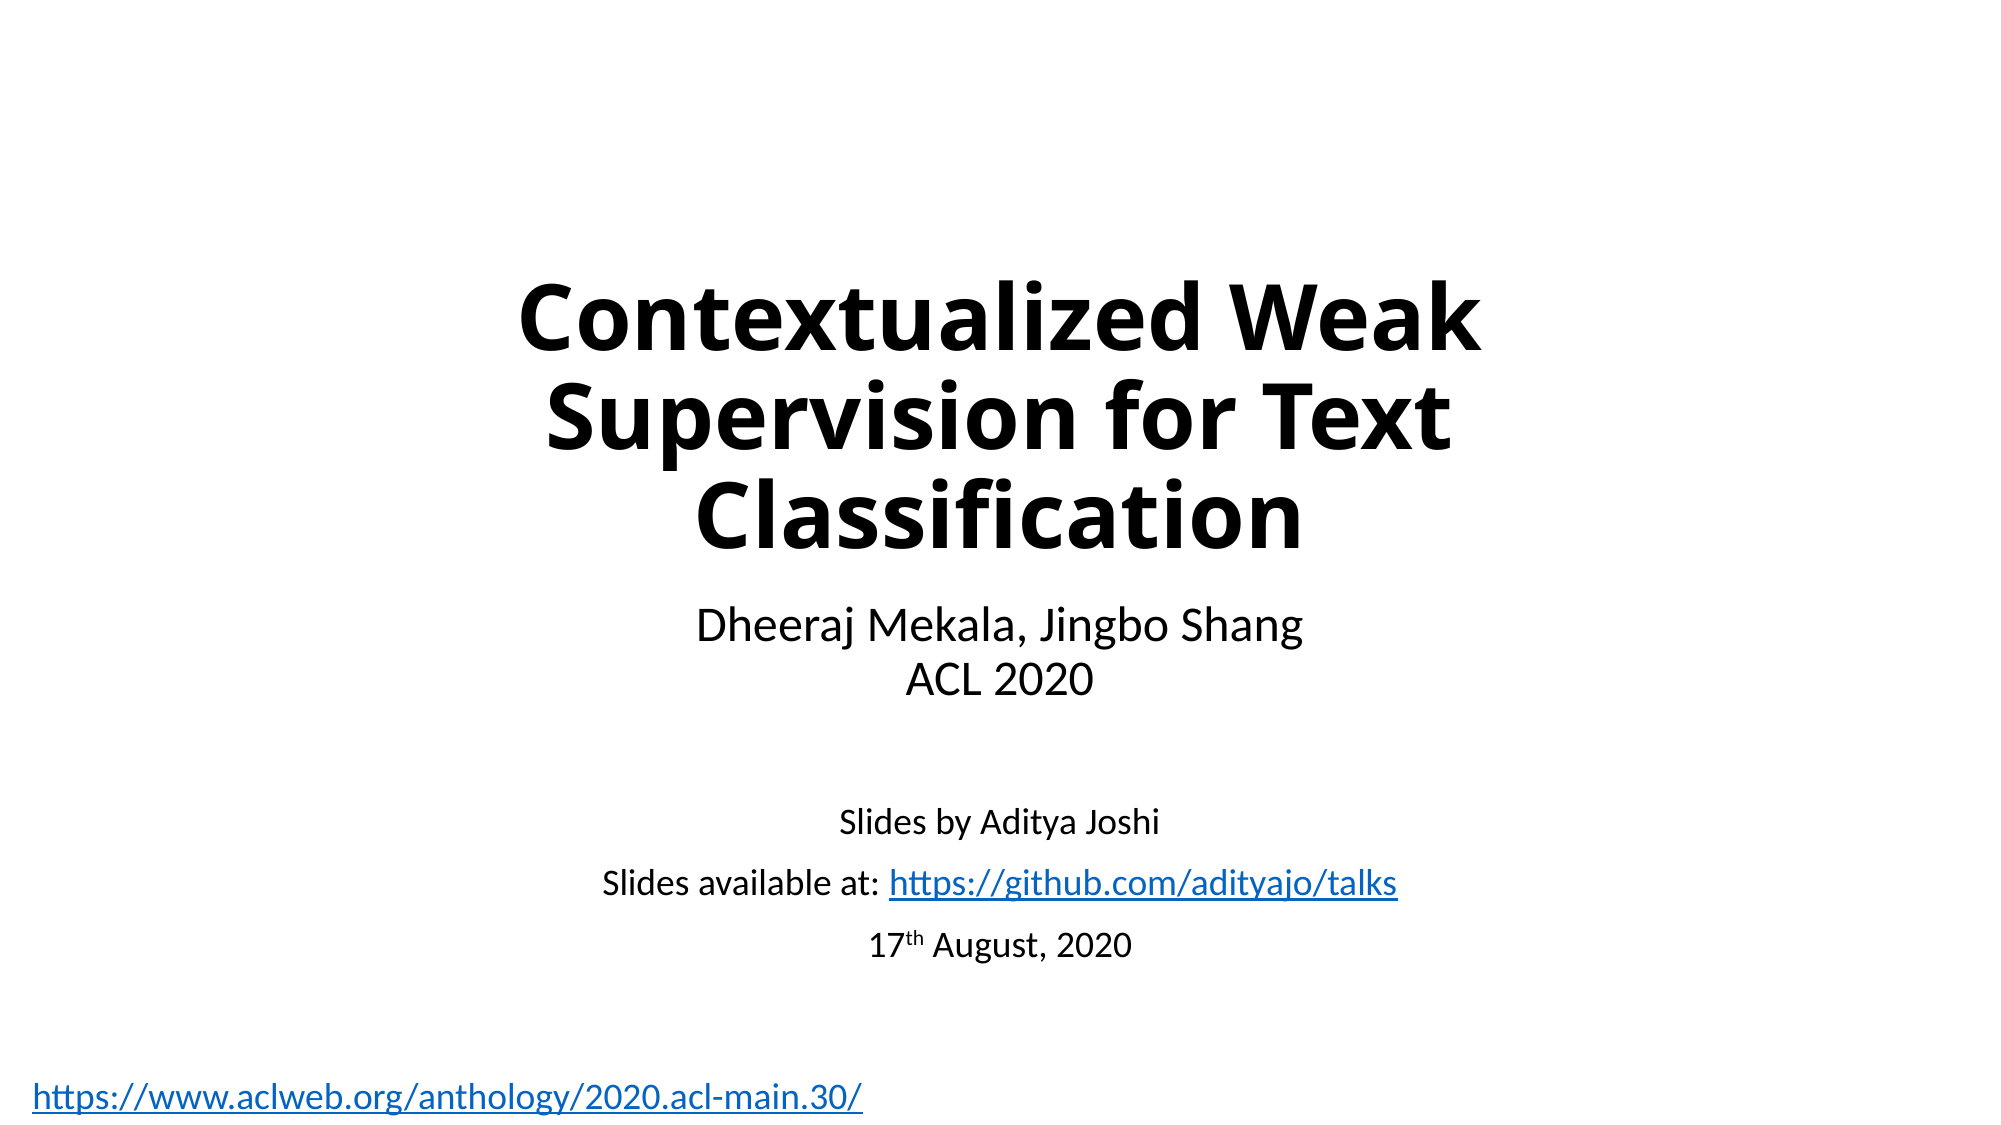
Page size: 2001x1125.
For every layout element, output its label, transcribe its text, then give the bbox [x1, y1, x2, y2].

title Contextualized Weak Supervision for Text Classification [249, 184, 1750, 576]
subtitle Dheeraj Mekala, Jingbo Shang ACL 2020 Slides by Aditya Joshi Slides available at: https://github.com/adityajo/talks 17th August, 2020 [249, 590, 1750, 863]
text_box https://www.aclweb.org/anthology/2020.acl-main.30/ [17, 1064, 878, 1125]
